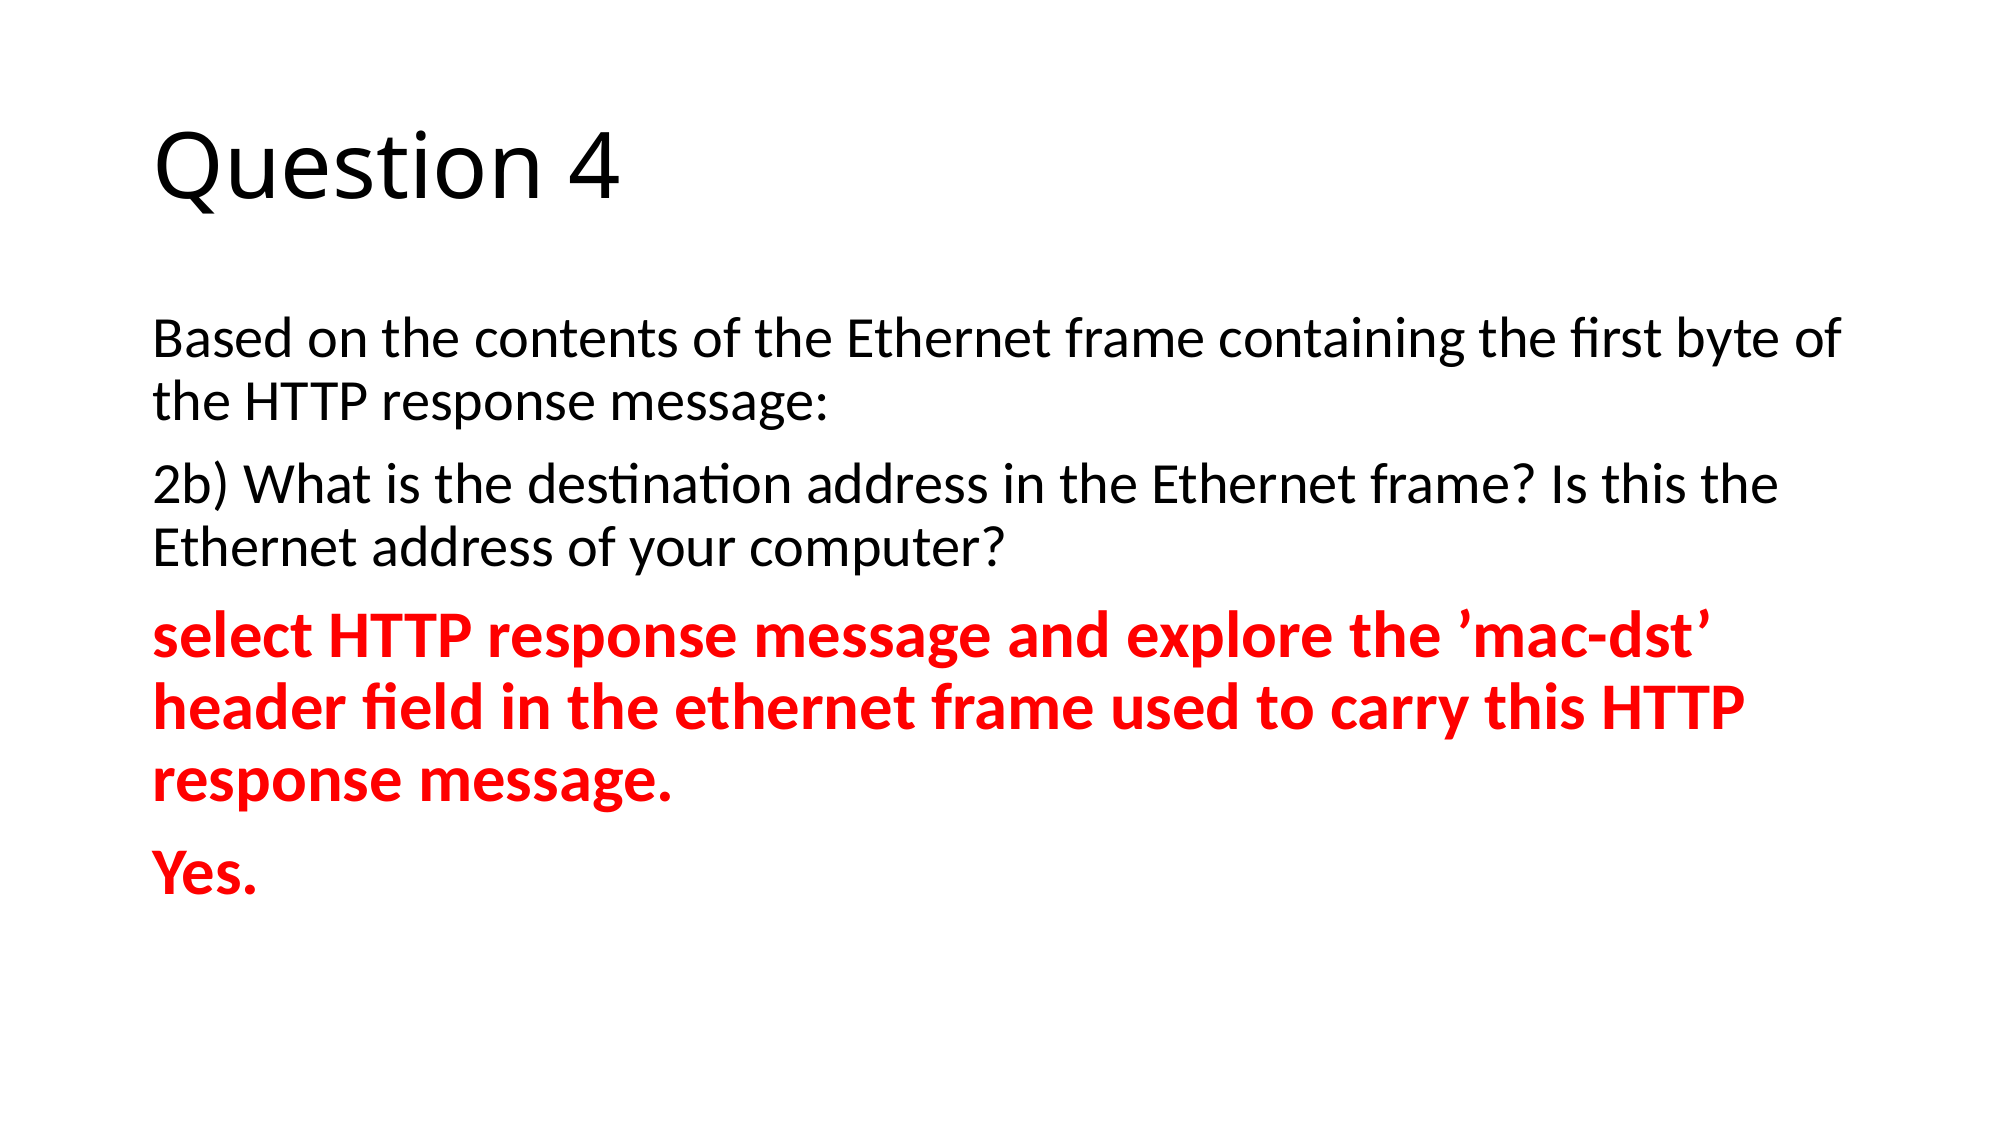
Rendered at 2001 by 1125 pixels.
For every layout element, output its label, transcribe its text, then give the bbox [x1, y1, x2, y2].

title Question 4 [137, 59, 1863, 278]
list Based on the contents of the Ethernet frame containing the first byte of the HTTP response message: 2b) What is the destination address in the Ethernet frame? Is this the Ethernet address of your computer? select HTTP response message and explore the ’mac-dst’ header ﬁeld in the ethernet frame used to carry this HTTP response message. Yes. [137, 299, 1863, 1014]
